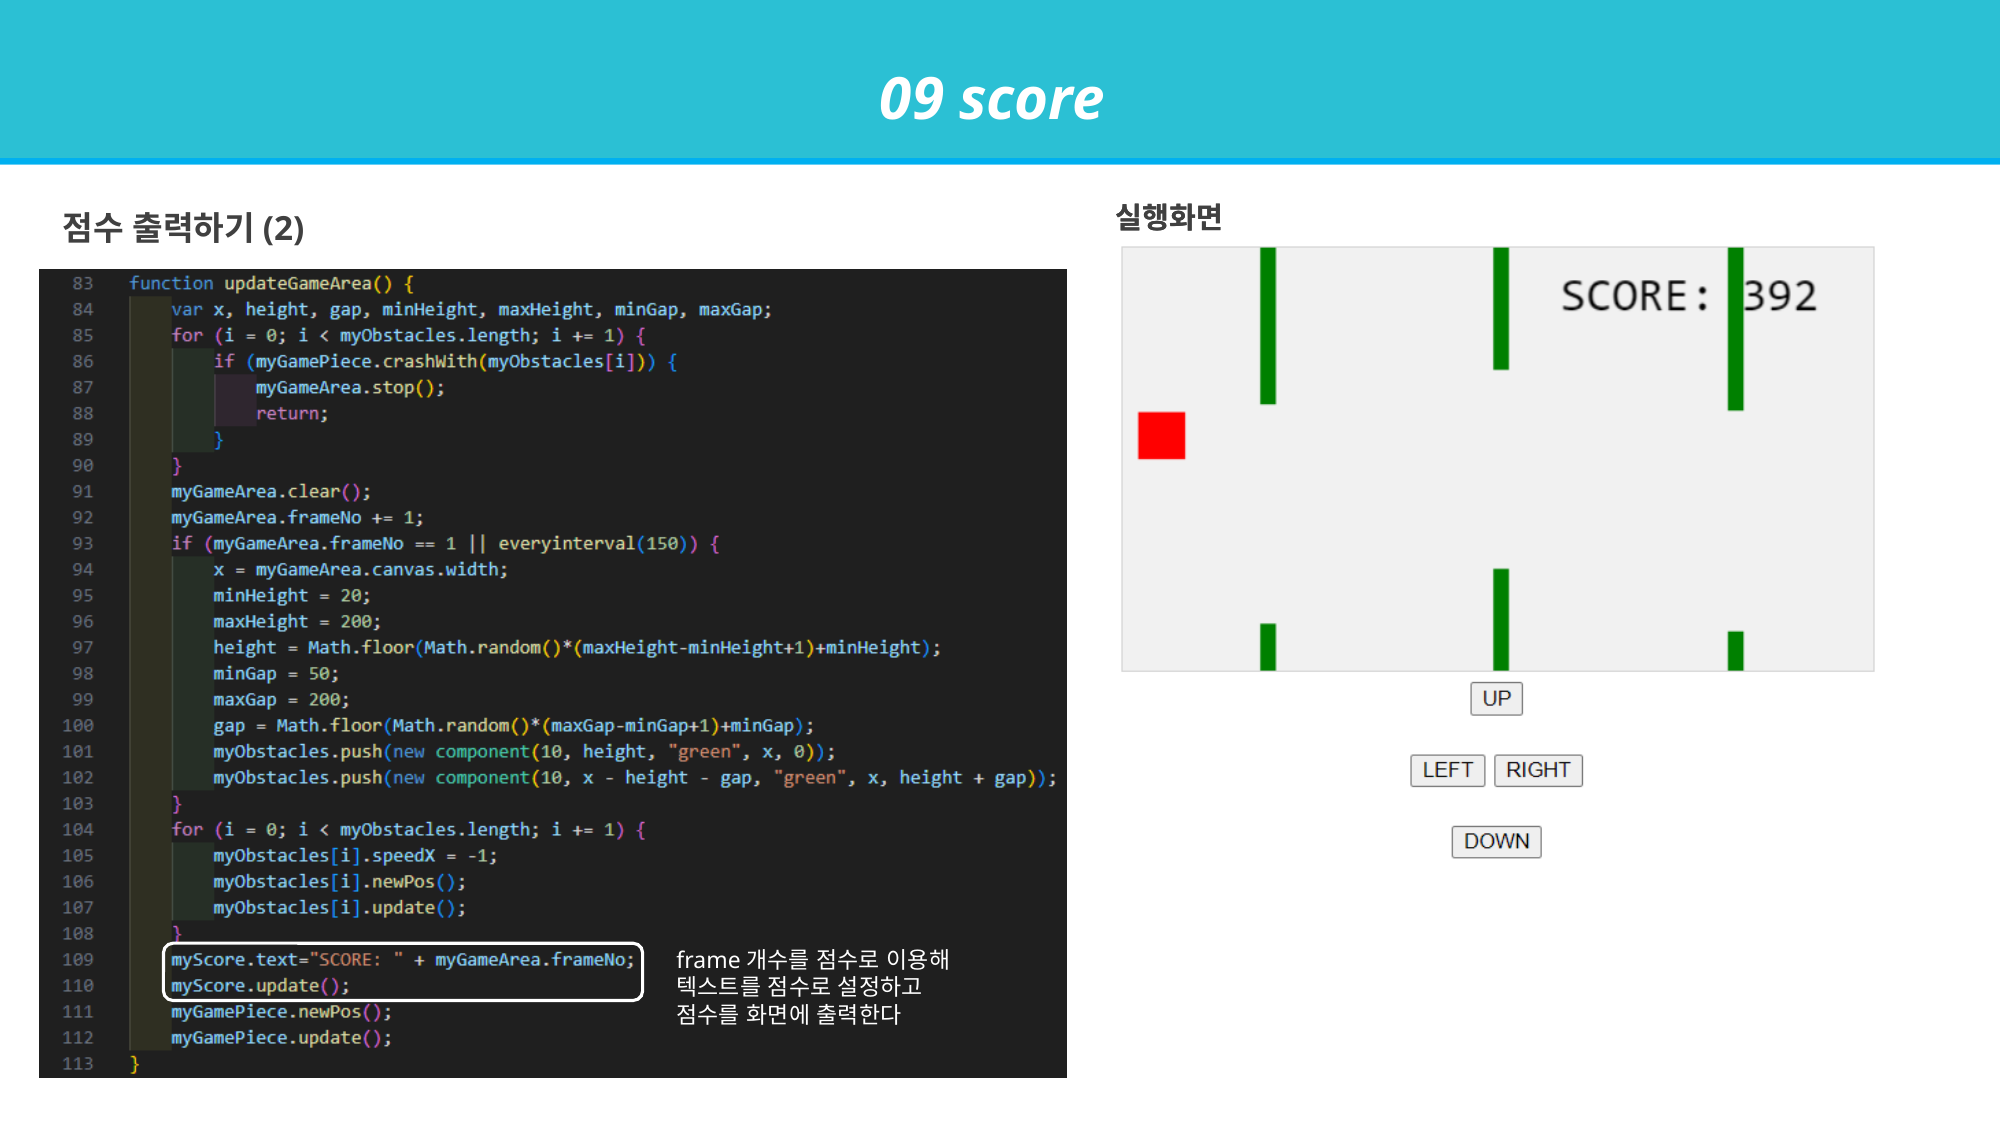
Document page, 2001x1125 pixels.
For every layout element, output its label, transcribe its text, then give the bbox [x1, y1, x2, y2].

picture [39, 269, 1067, 1078]
picture [1114, 239, 1881, 861]
text_box 09 score [0, 0, 2000, 159]
text_box 실행화면 [1100, 174, 1798, 242]
text_box 점수 출력하기(2) [47, 179, 782, 255]
